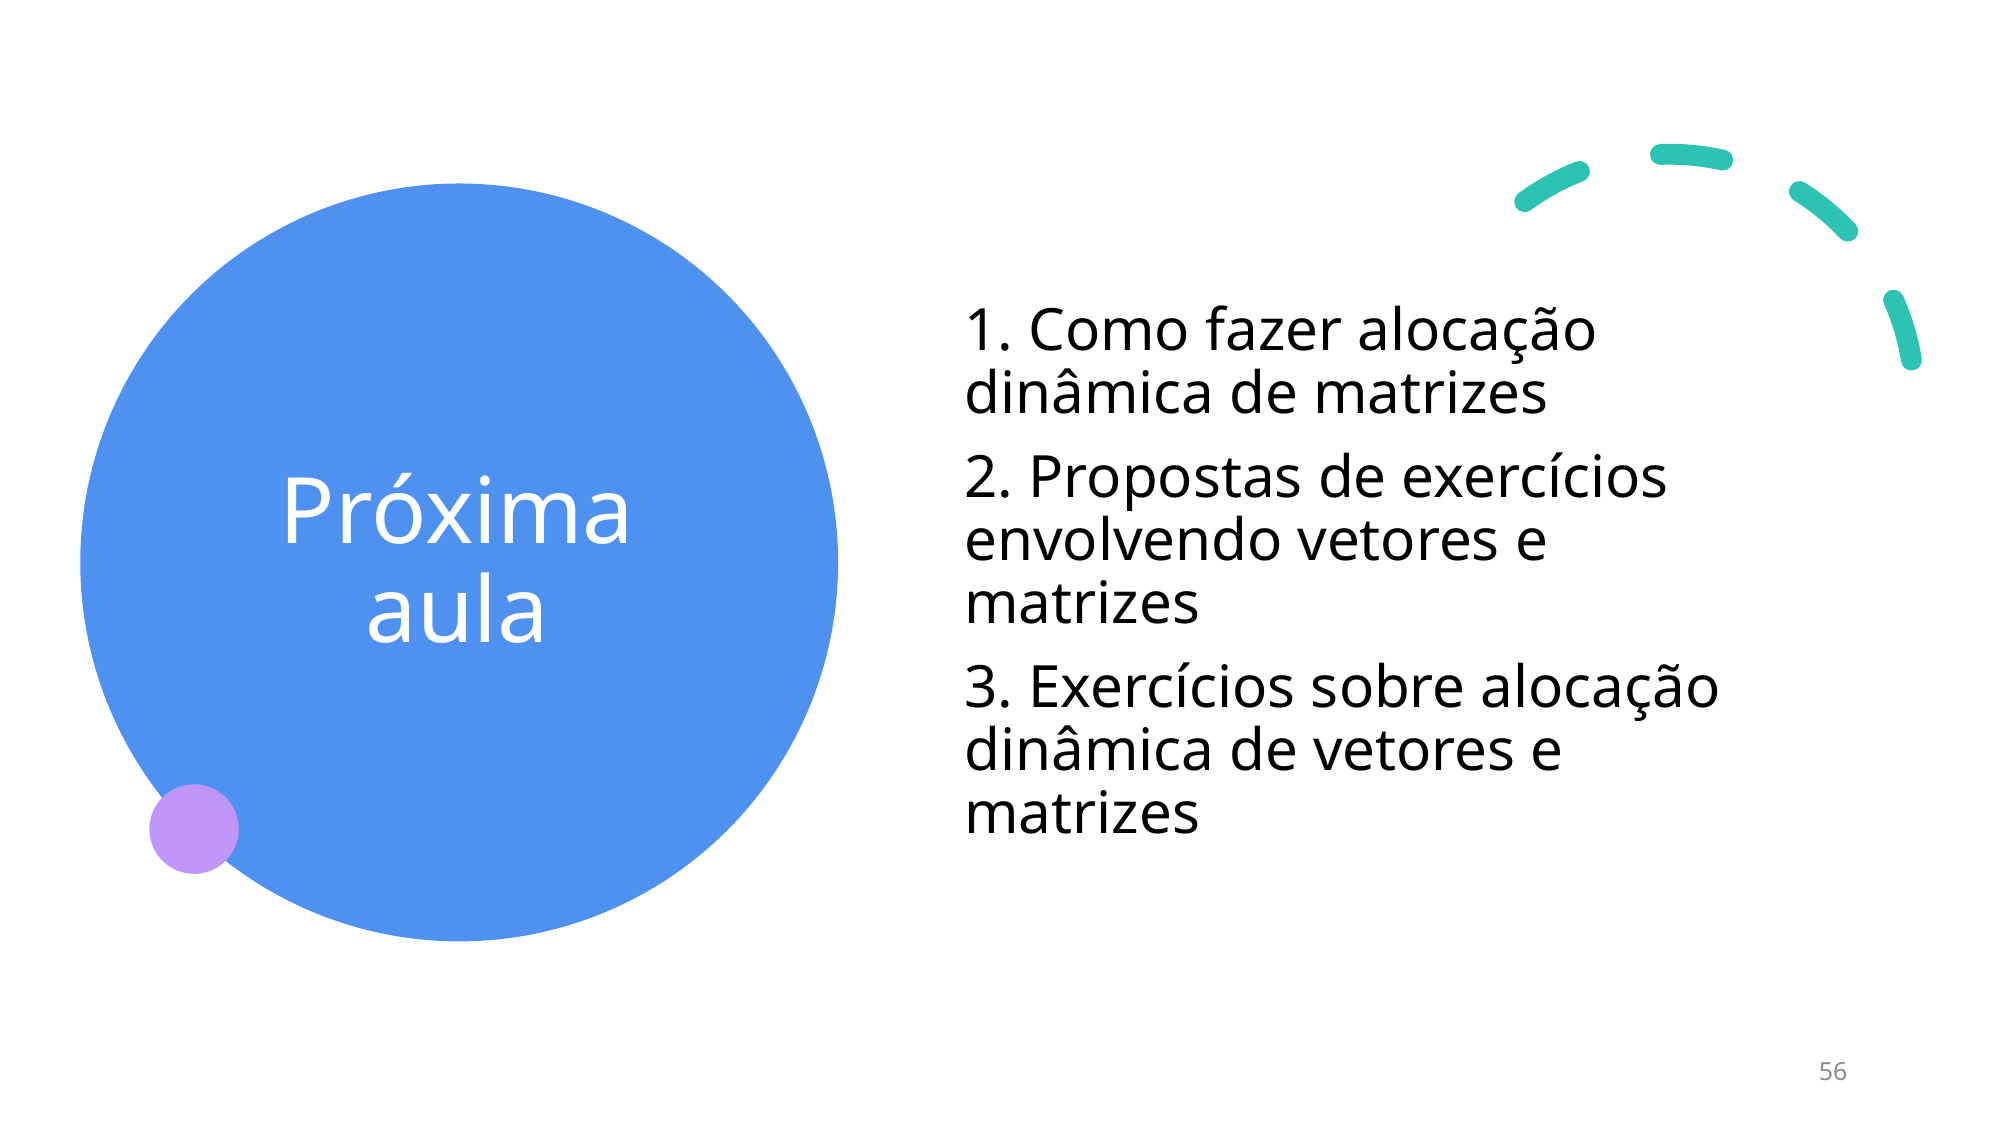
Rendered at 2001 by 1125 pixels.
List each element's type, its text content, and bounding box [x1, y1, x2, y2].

slide_number 56 [1412, 1042, 1863, 1103]
list 1. Como fazer alocação dinâmica de matrizes 2. Propostas de exercícios envolvendo vetores e matrizes 3. Exercícios sobre alocação dinâmica de vetores e matrizes [949, 250, 1788, 896]
title Próxima aula [191, 229, 723, 897]
